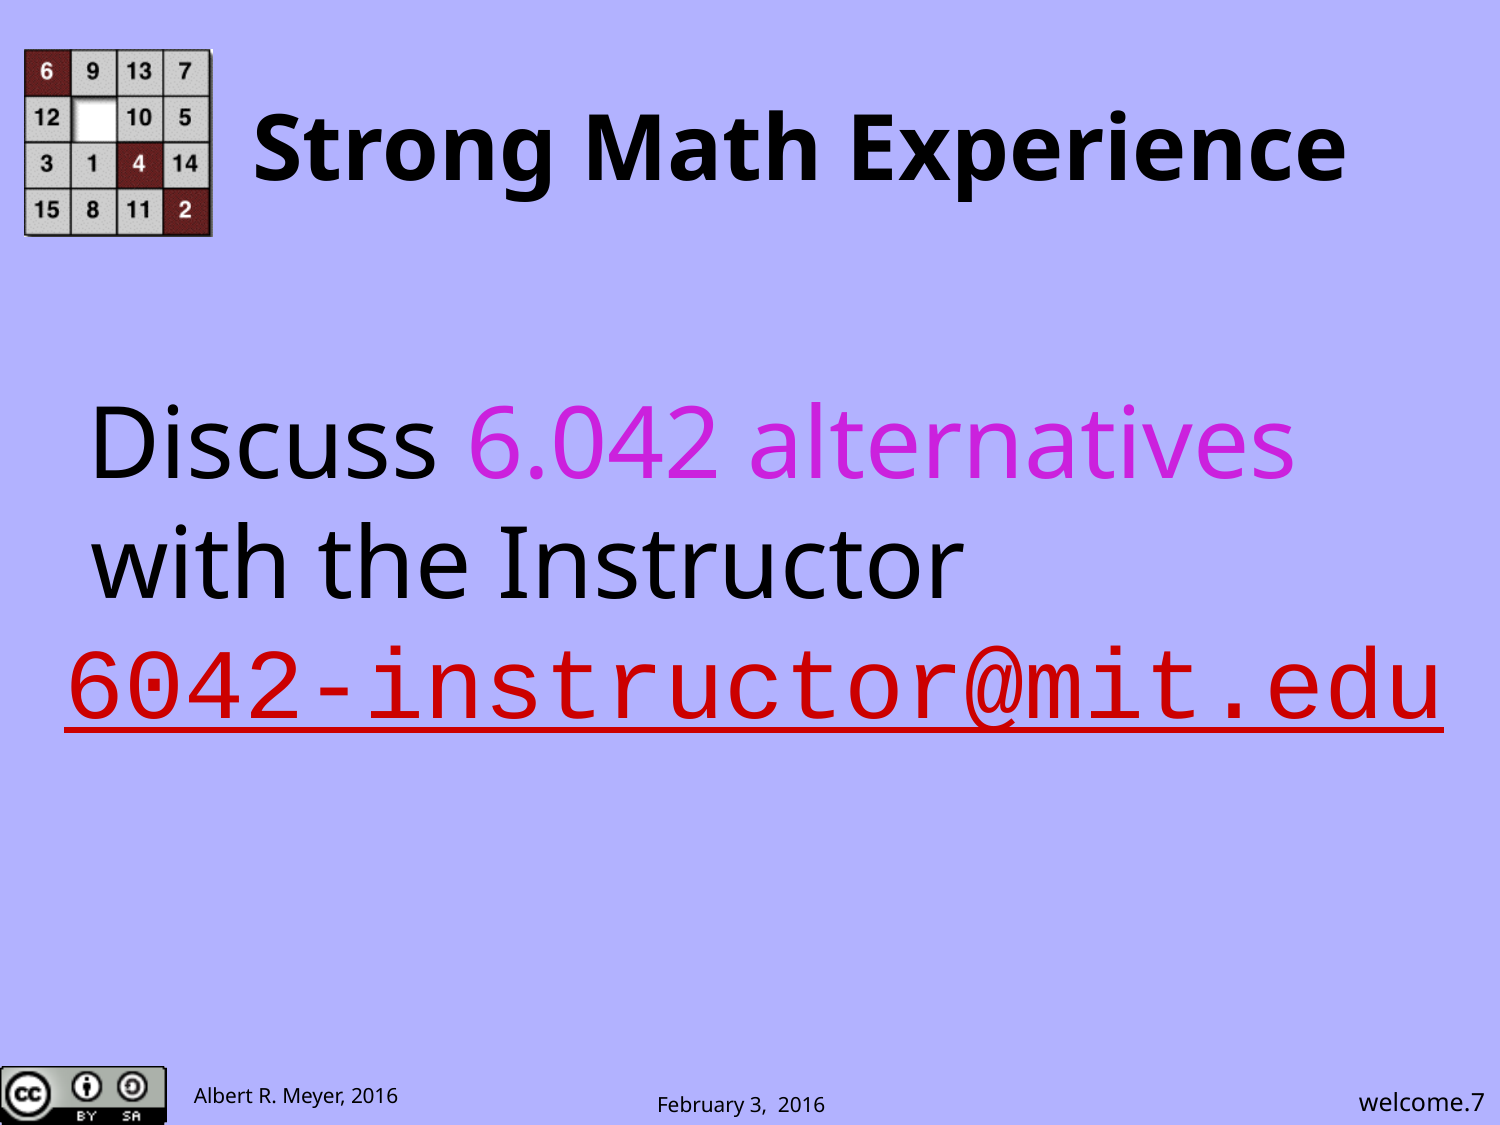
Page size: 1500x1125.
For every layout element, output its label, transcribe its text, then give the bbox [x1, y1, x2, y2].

picture [24, 49, 213, 237]
slide_number welcome.7 [1272, 1074, 1500, 1125]
text_box Discuss 6.042 alternatives with the Instructor 6042-instructor@mit.edu [49, 370, 1459, 746]
picture [0, 1066, 167, 1125]
title Strong Math Experience [237, 49, 1476, 238]
